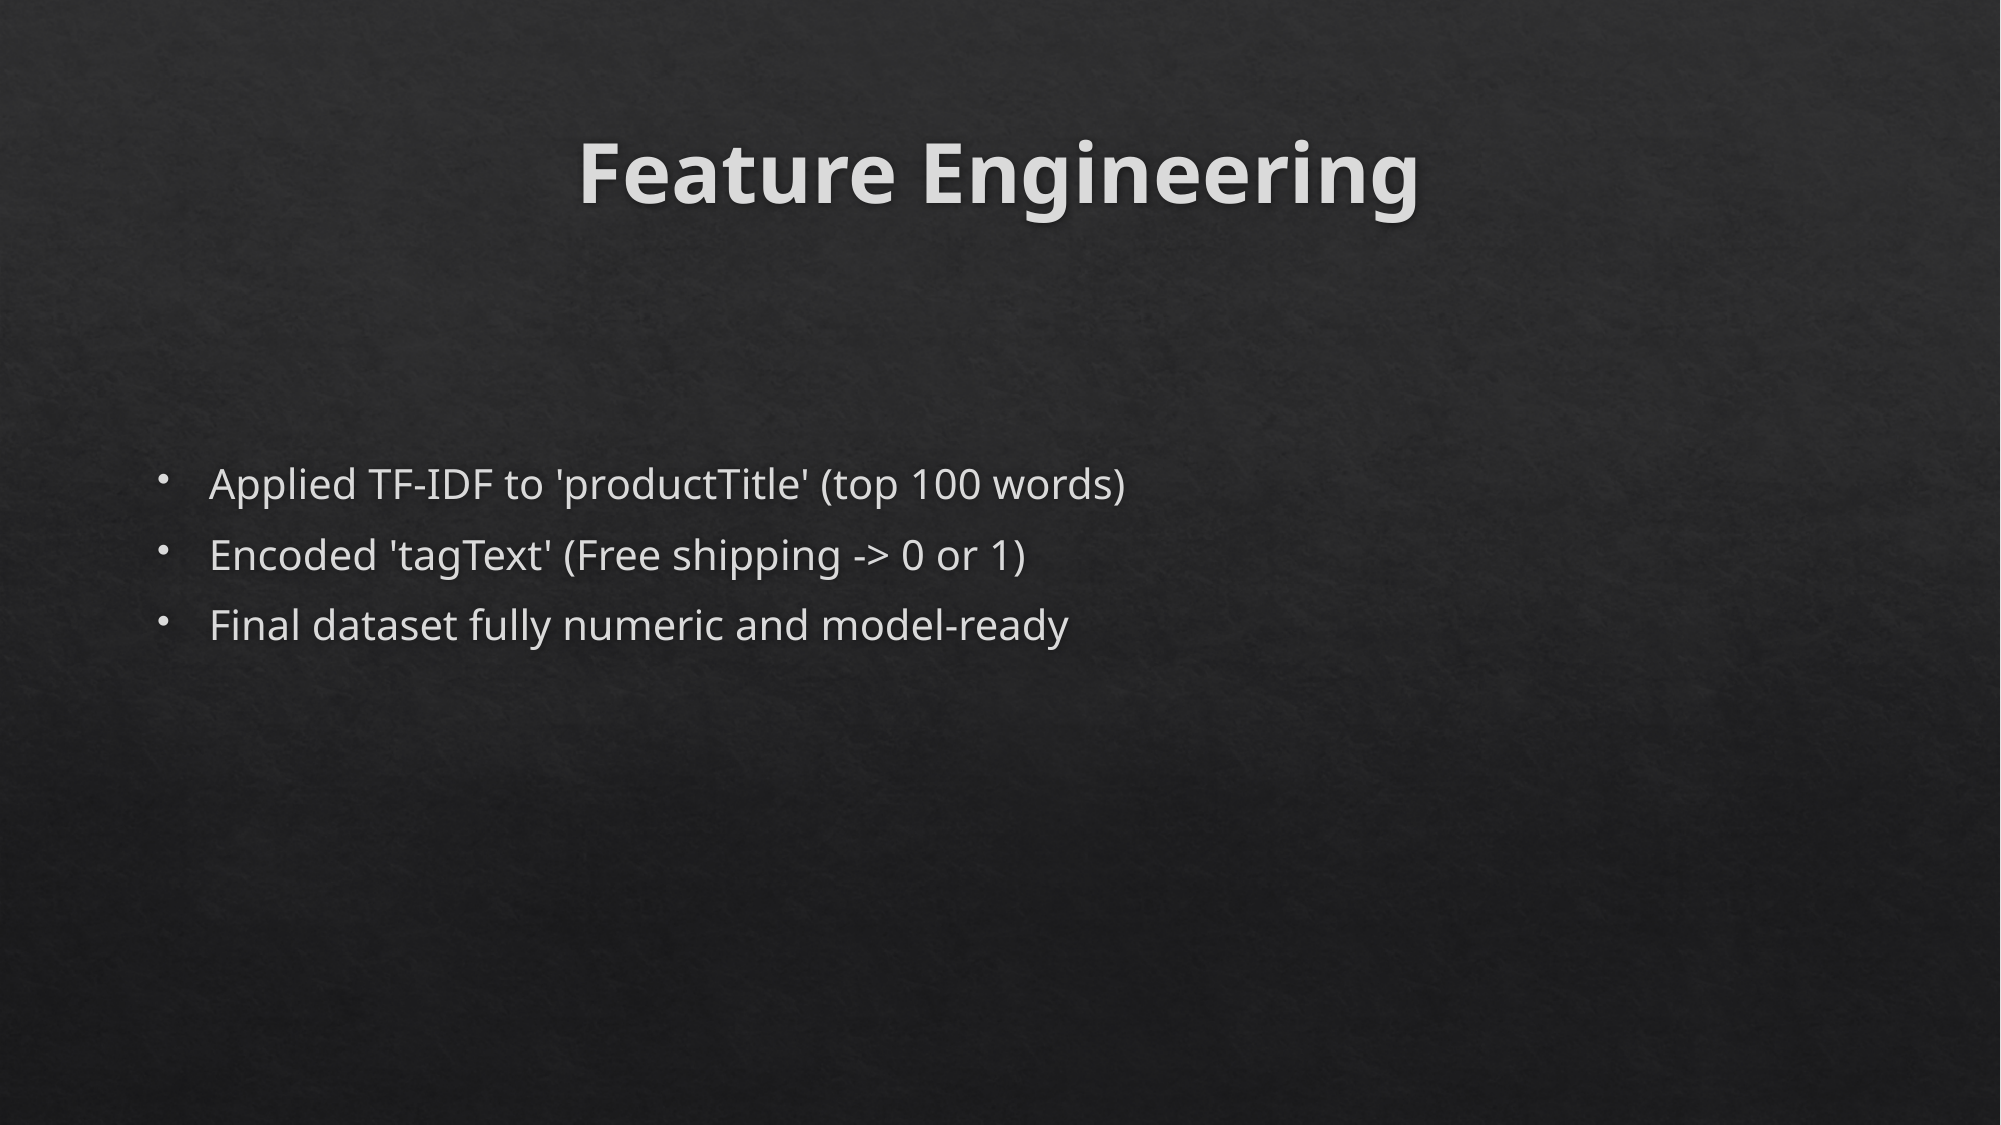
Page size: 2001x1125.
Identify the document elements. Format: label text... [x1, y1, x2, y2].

list Applied TF-IDF to 'productTitle' (top 100 words) Encoded 'tagText' (Free shipping -> 0 or 1) Final dataset fully numeric and model-ready [137, 450, 1863, 1014]
title Feature Engineering [137, 111, 1863, 330]
